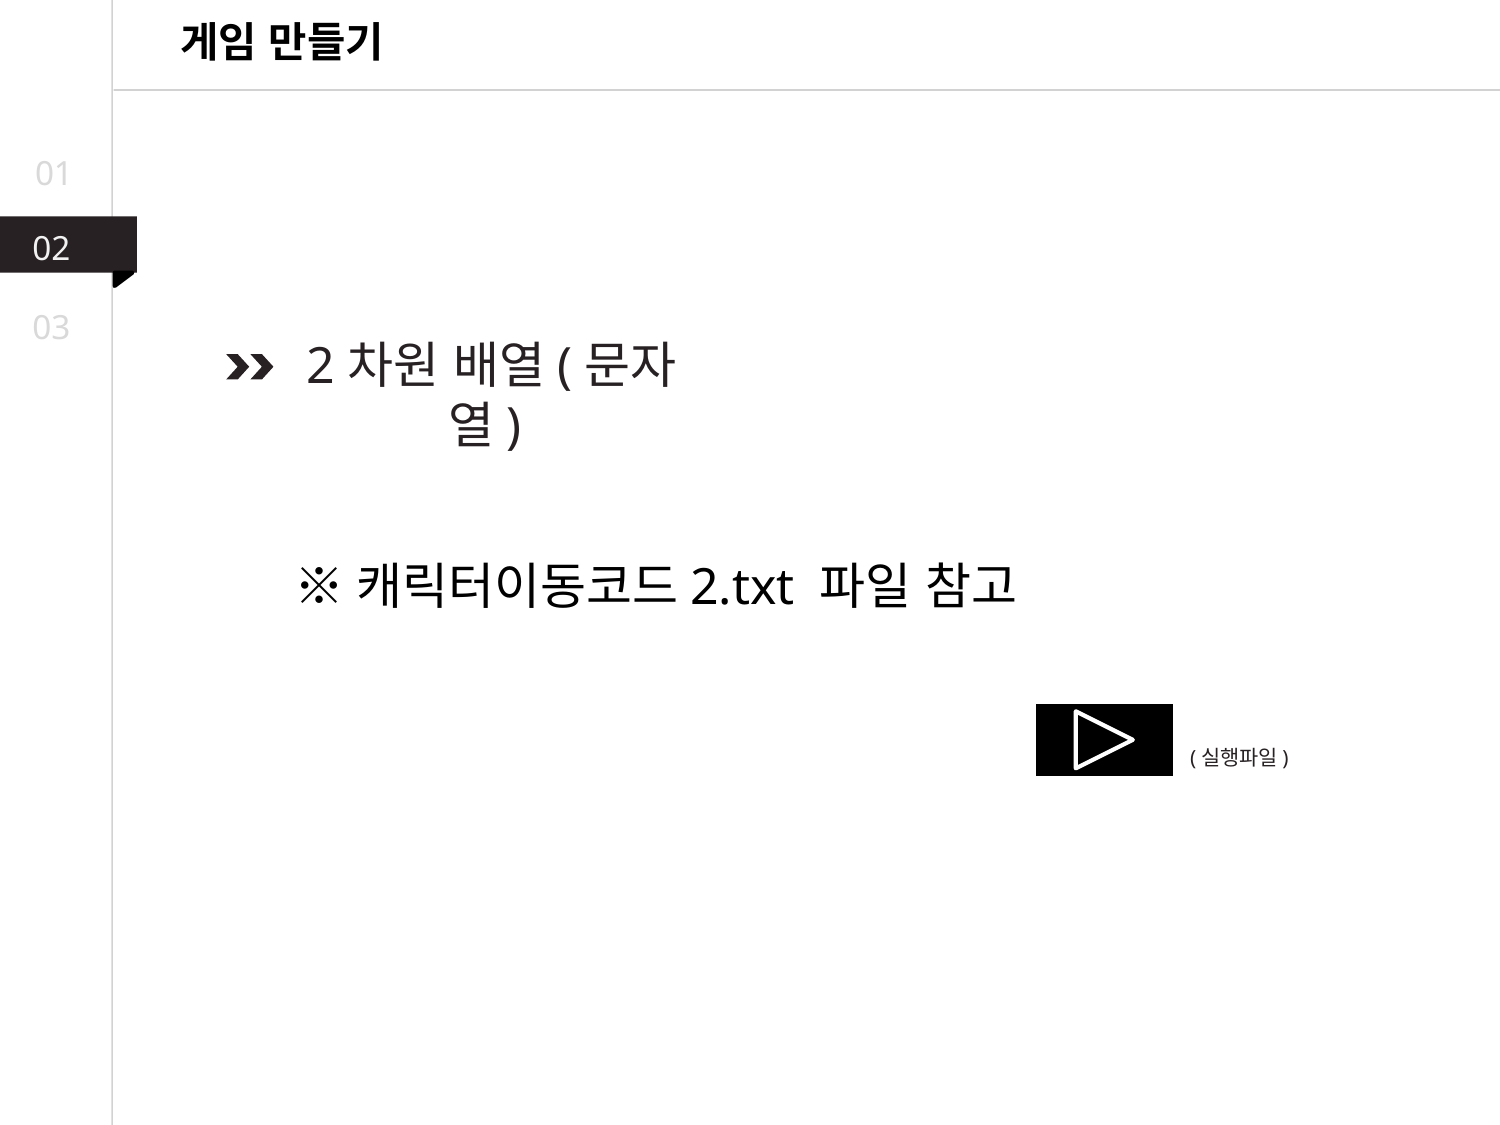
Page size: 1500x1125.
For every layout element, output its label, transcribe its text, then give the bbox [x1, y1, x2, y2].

text_box 03 [17, 298, 92, 354]
text_box [117, 270, 135, 287]
text_box 01 [20, 144, 107, 200]
text_box 02 [17, 219, 92, 275]
text_box 2차원 배열(문자열) [249, 326, 721, 461]
text_box [117, 214, 139, 275]
text_box 게임 만들기 [121, 8, 443, 74]
text_box ※캐릭터이동코드2.txt 파일 참고 [279, 547, 1473, 623]
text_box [1033, 701, 1304, 779]
text_box [248, 351, 275, 382]
text_box [224, 351, 251, 382]
text_box [0, 214, 107, 275]
